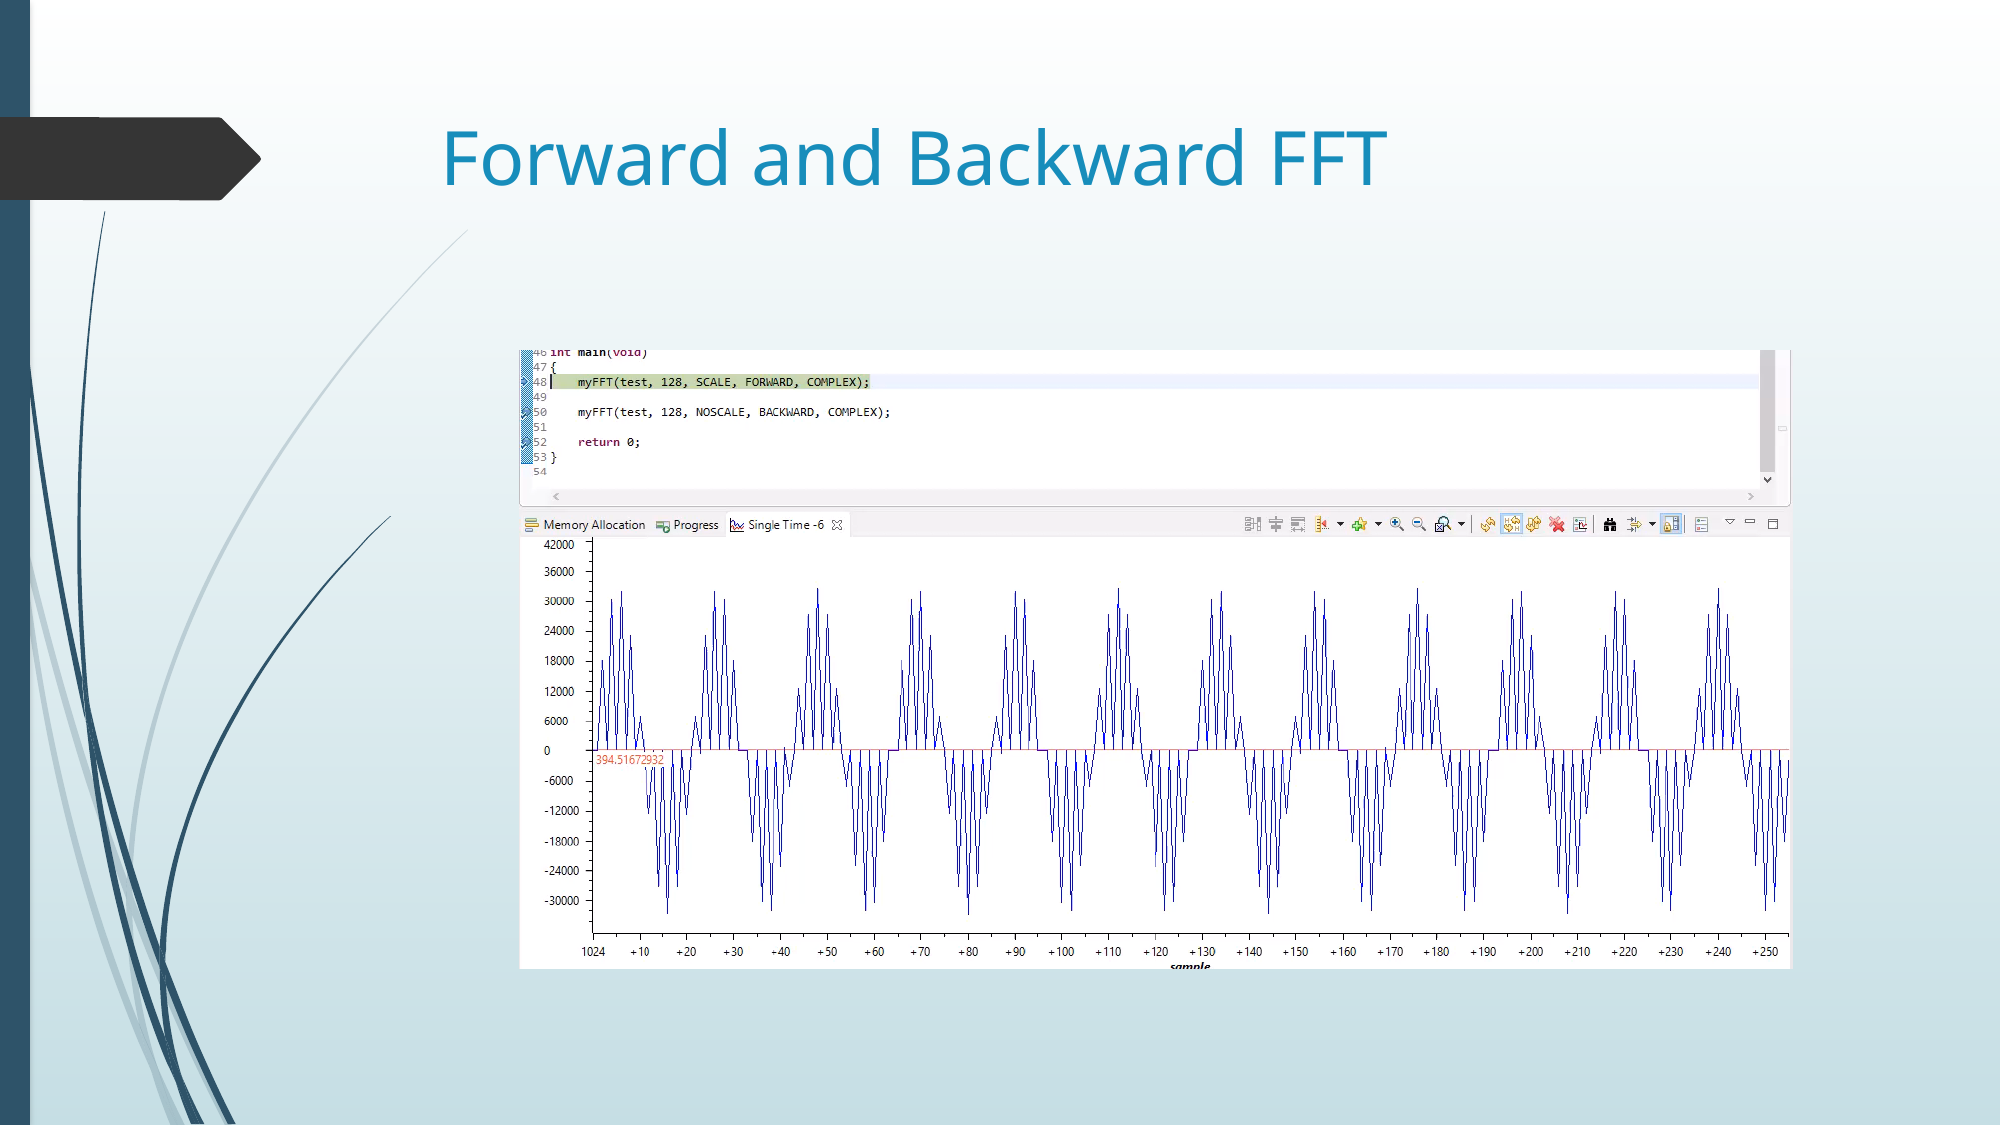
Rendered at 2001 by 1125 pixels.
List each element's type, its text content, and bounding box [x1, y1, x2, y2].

title Forward and Backward FFT [425, 102, 1888, 313]
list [517, 349, 1794, 971]
